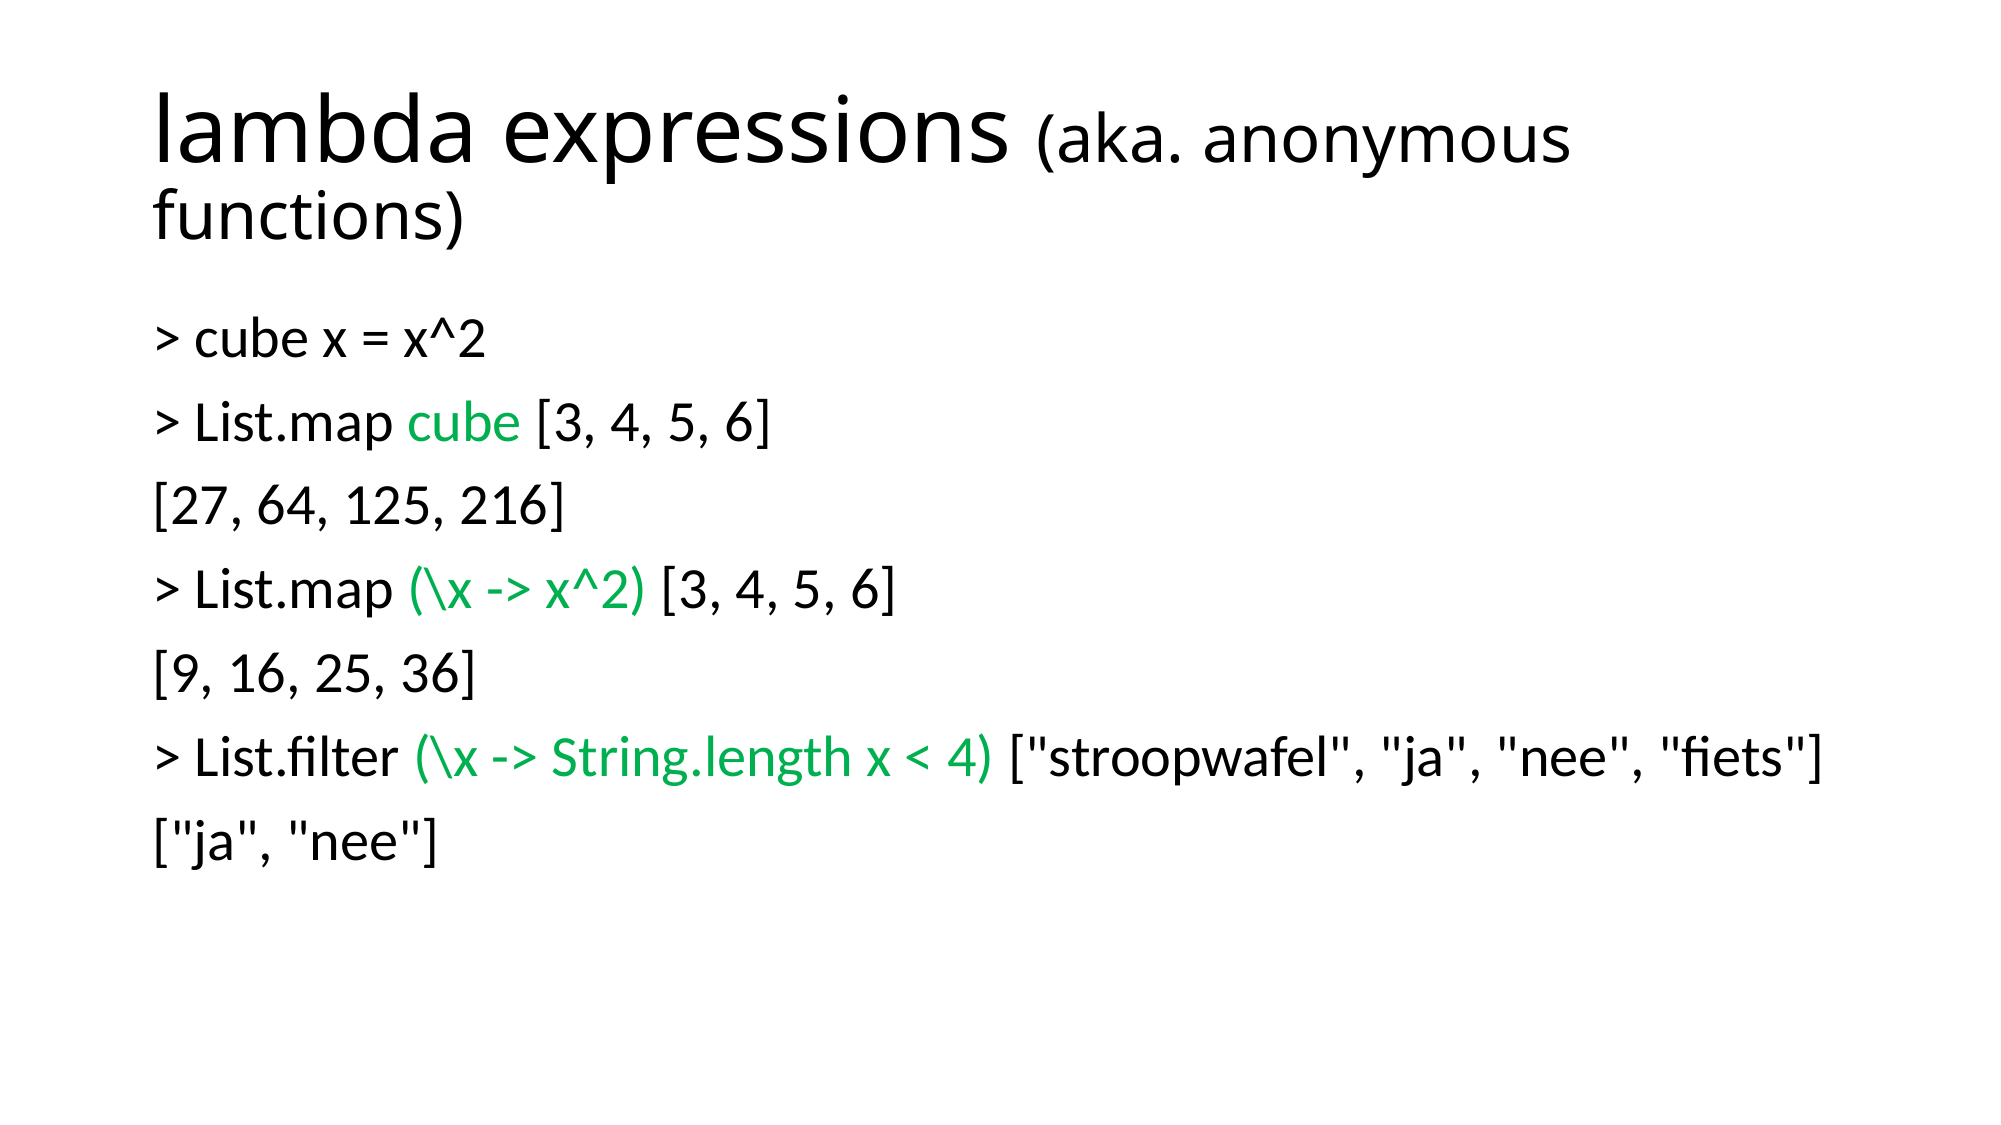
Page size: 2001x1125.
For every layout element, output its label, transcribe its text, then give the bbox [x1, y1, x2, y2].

title lambda expressions (aka. anonymous functions) [137, 59, 1863, 278]
list > cube x = x^2 > List.map cube [3, 4, 5, 6] [27, 64, 125, 216] > List.map (\x -> x^2) [3, 4, 5, 6] [9, 16, 25, 36] > List.filter (\x -> String.length x < 4) ["stroopwafel", "ja", "nee", "fiets"] ["ja", "nee"] [137, 299, 1863, 1014]
